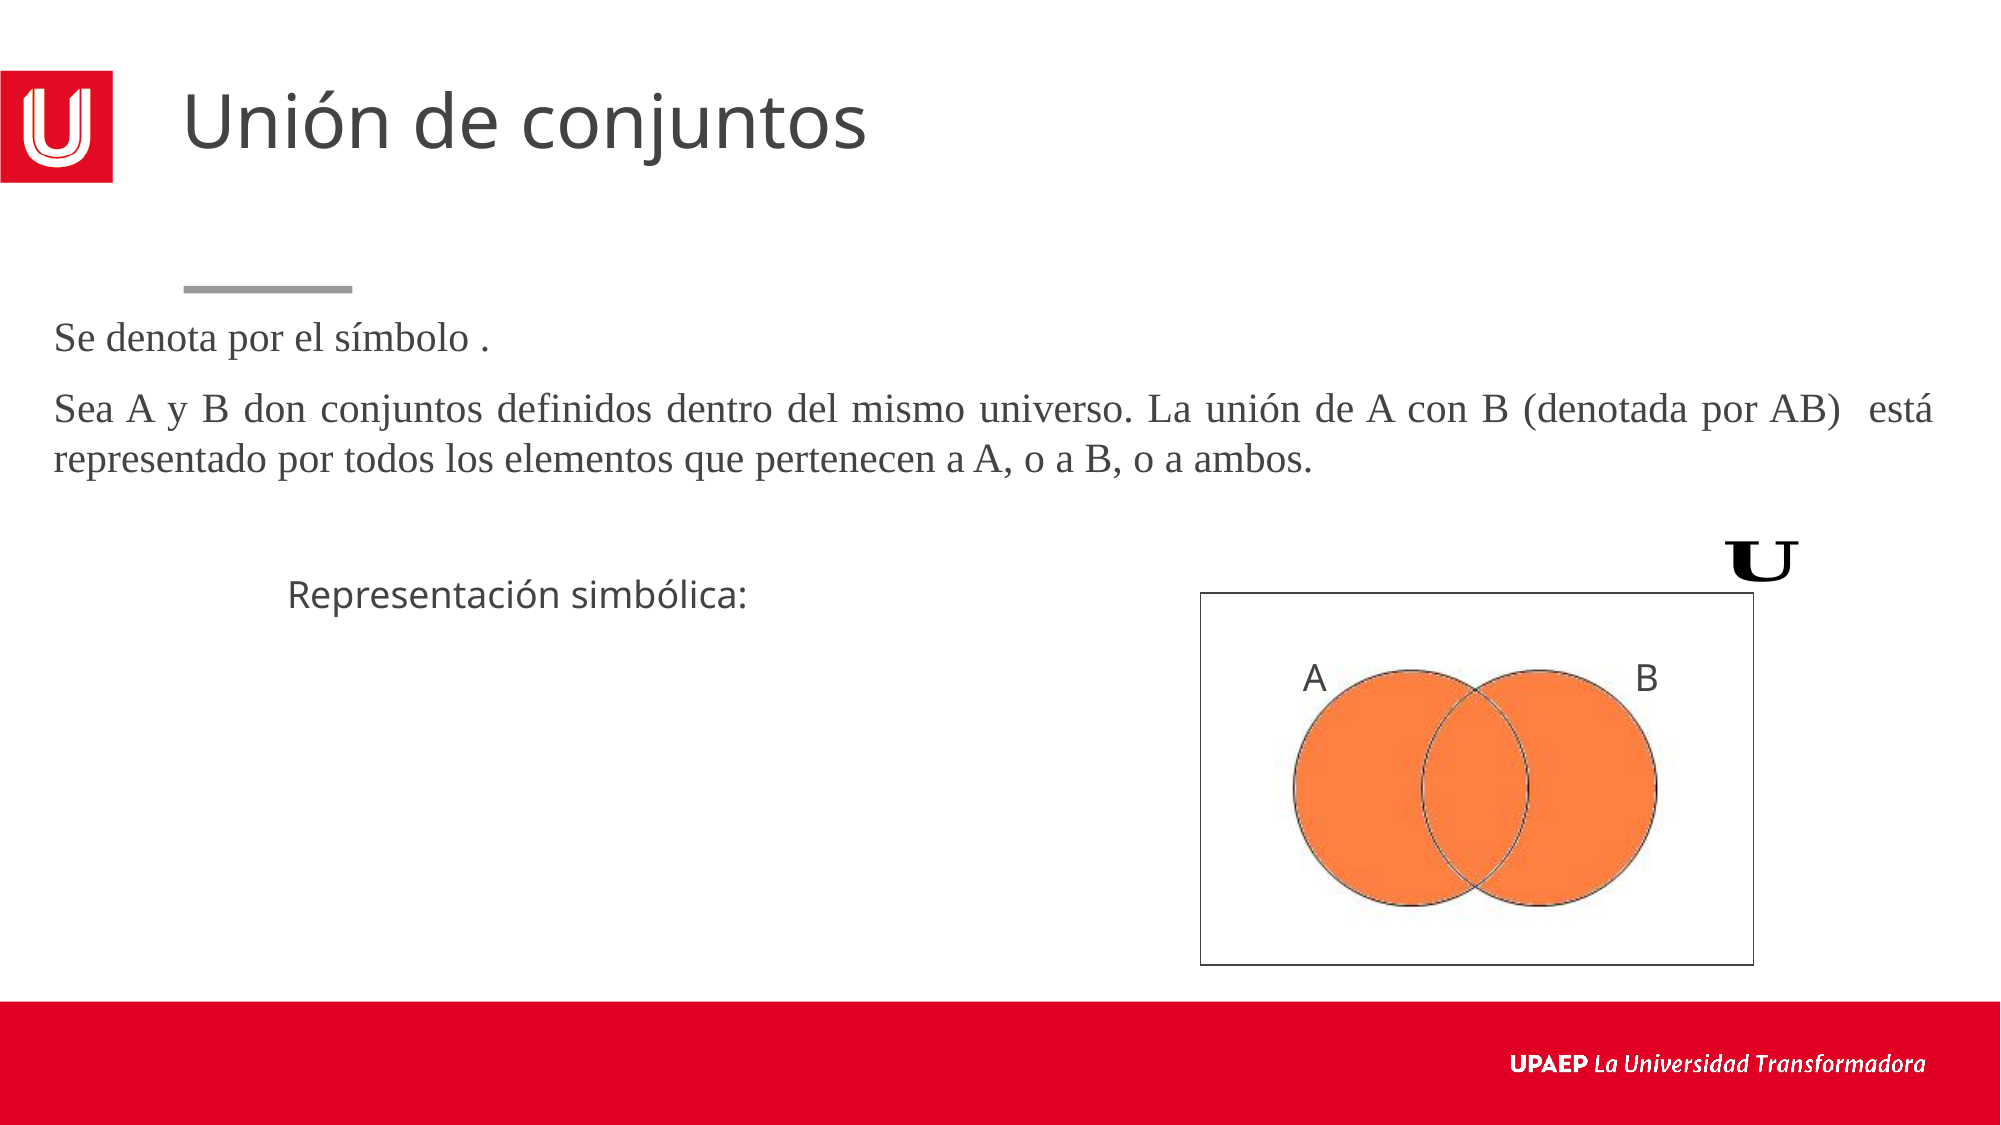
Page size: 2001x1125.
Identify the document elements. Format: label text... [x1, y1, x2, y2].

picture [0, 70, 113, 183]
picture [1509, 1047, 1926, 1080]
picture [1201, 593, 1753, 965]
title Unión de conjuntos [165, 76, 1799, 234]
